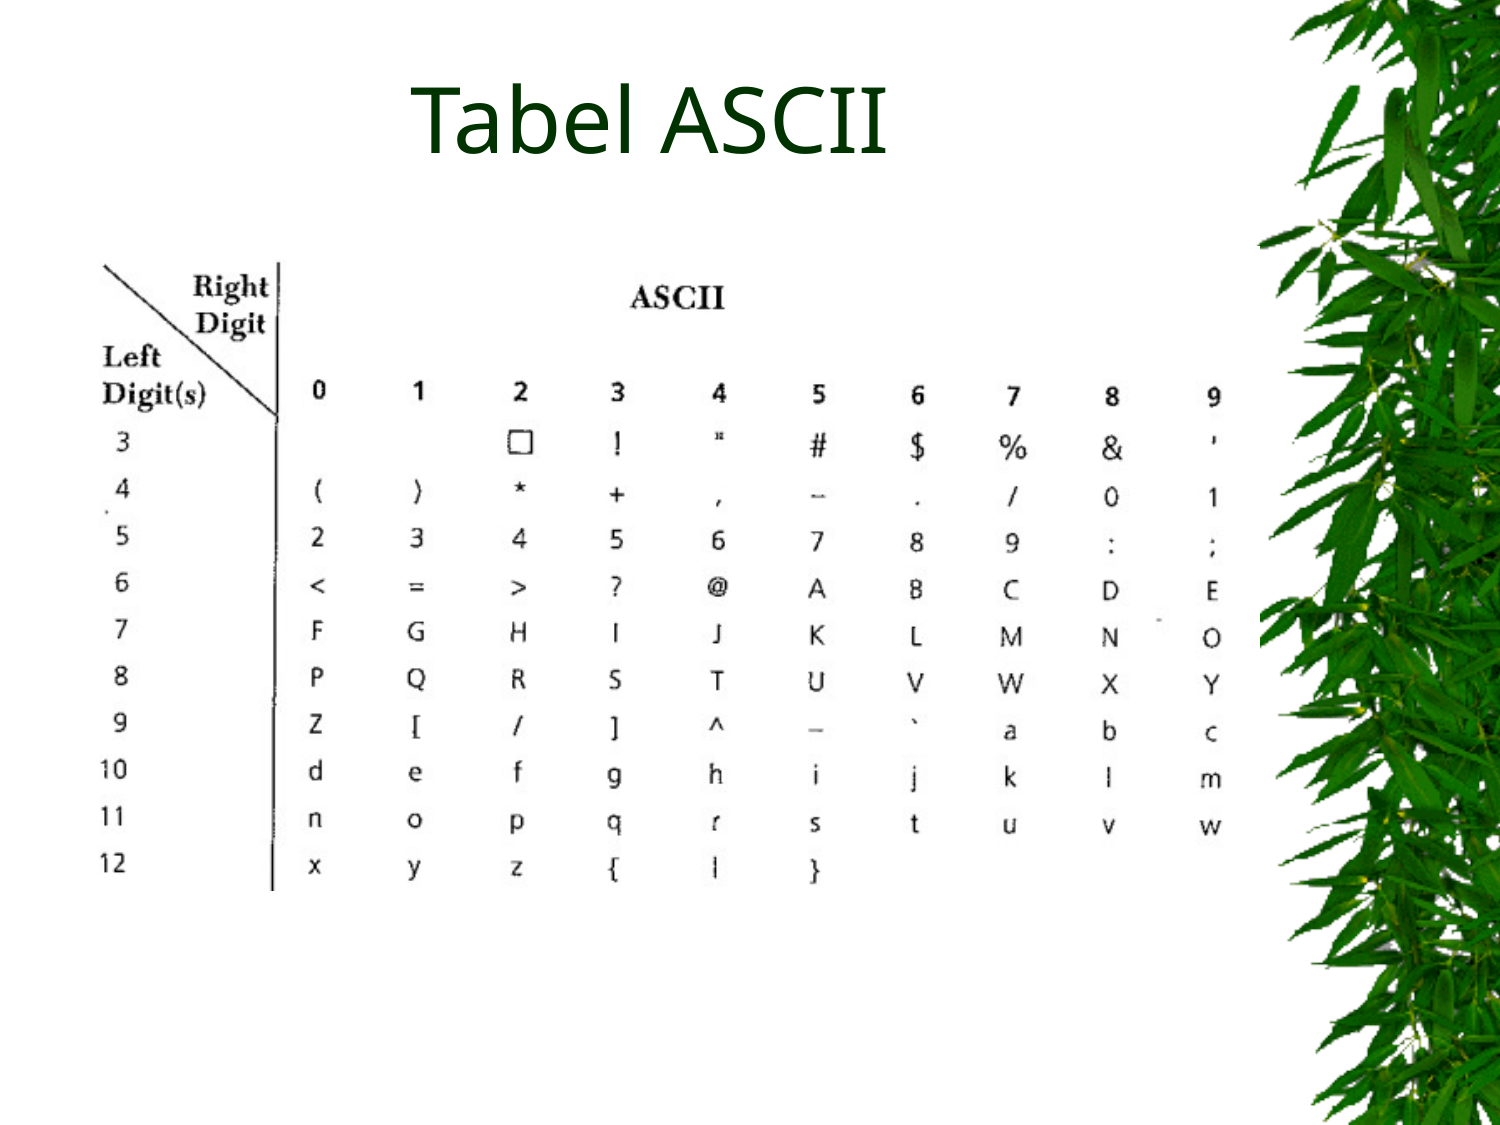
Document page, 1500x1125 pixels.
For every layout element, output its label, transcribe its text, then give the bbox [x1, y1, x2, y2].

picture [1206, 0, 1500, 1125]
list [73, 245, 1260, 891]
title Tabel ASCII [37, 52, 1263, 180]
